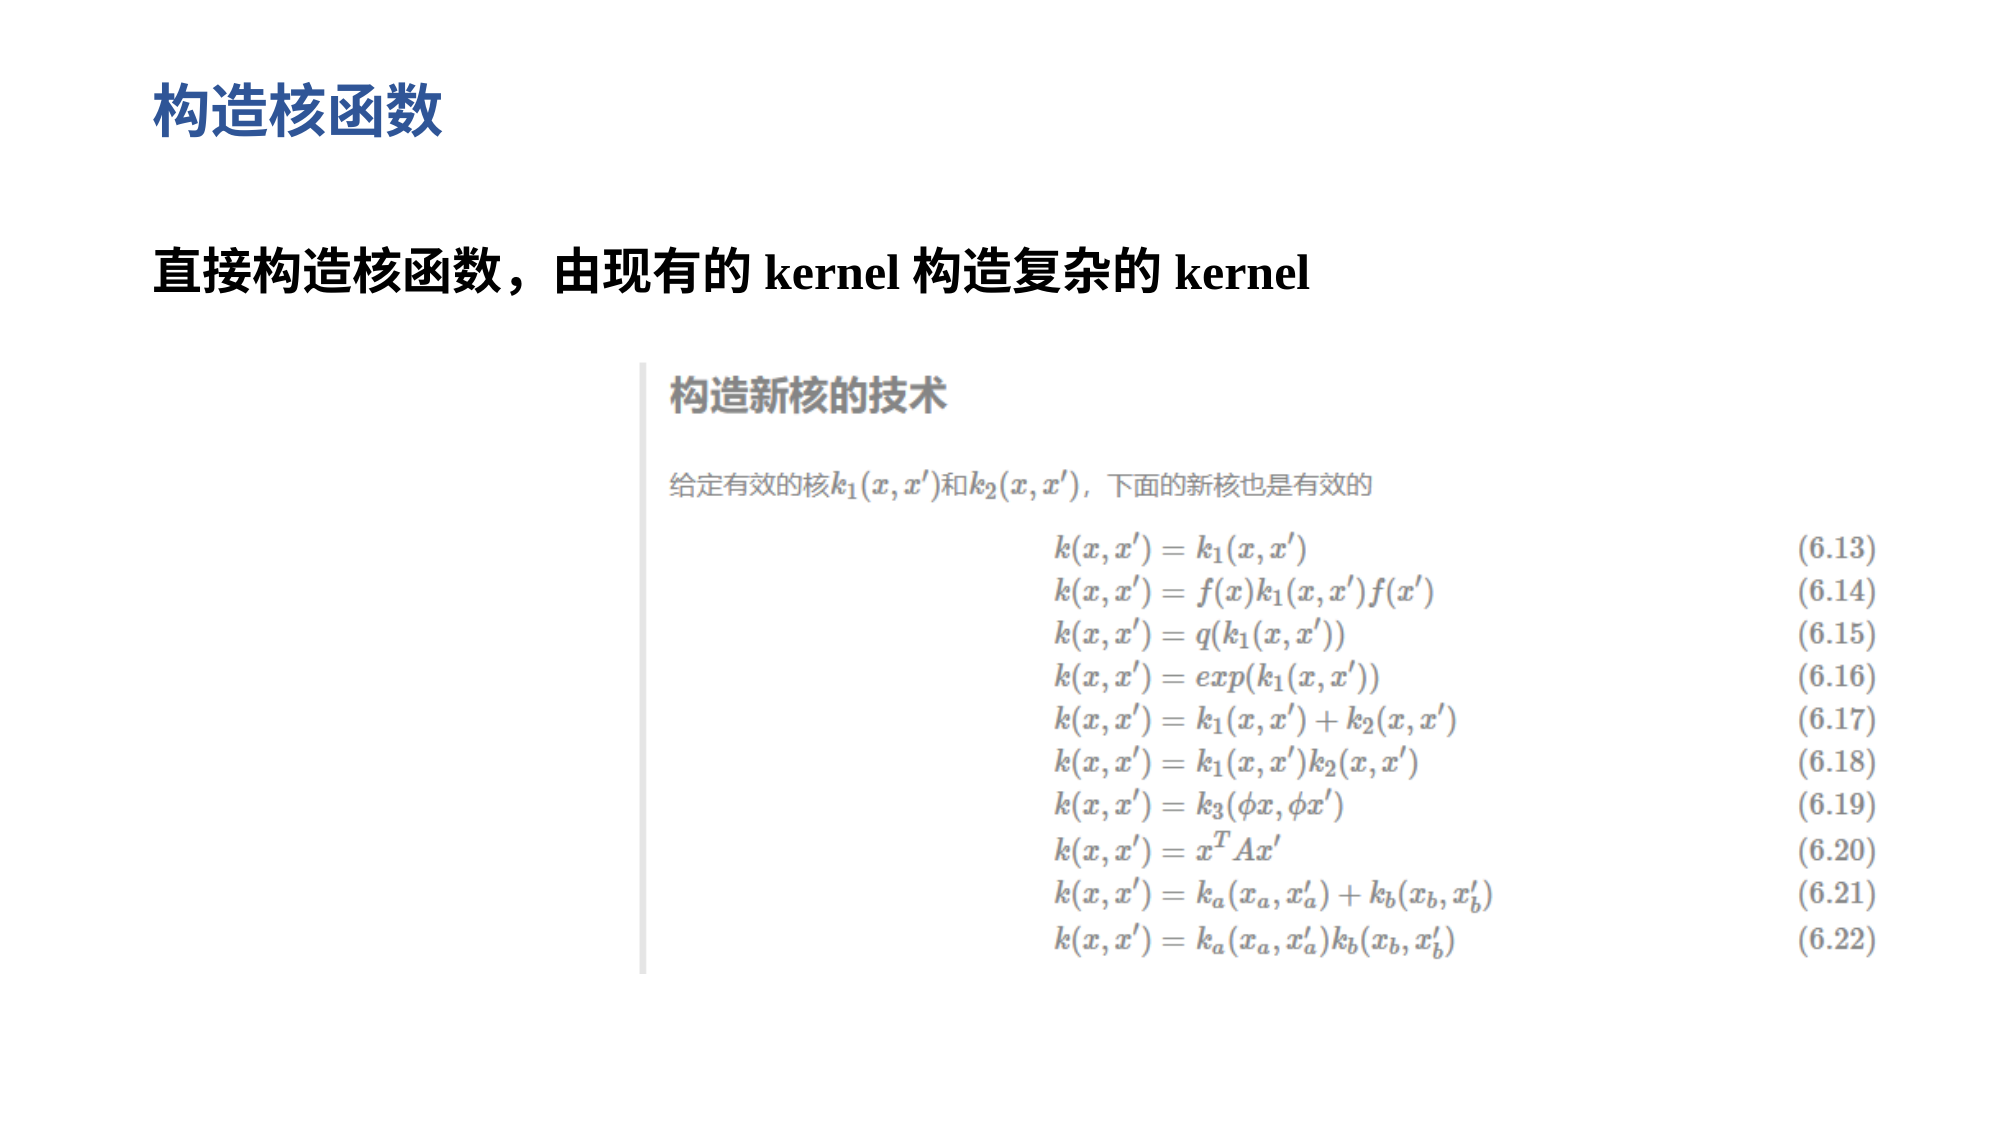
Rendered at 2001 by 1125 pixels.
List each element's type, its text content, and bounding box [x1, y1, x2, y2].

text_box 直接构造核函数，由现有的kernel构造复杂的kernel [137, 201, 1595, 397]
title 构造核函数 [137, 59, 1863, 169]
picture [635, 358, 1944, 974]
